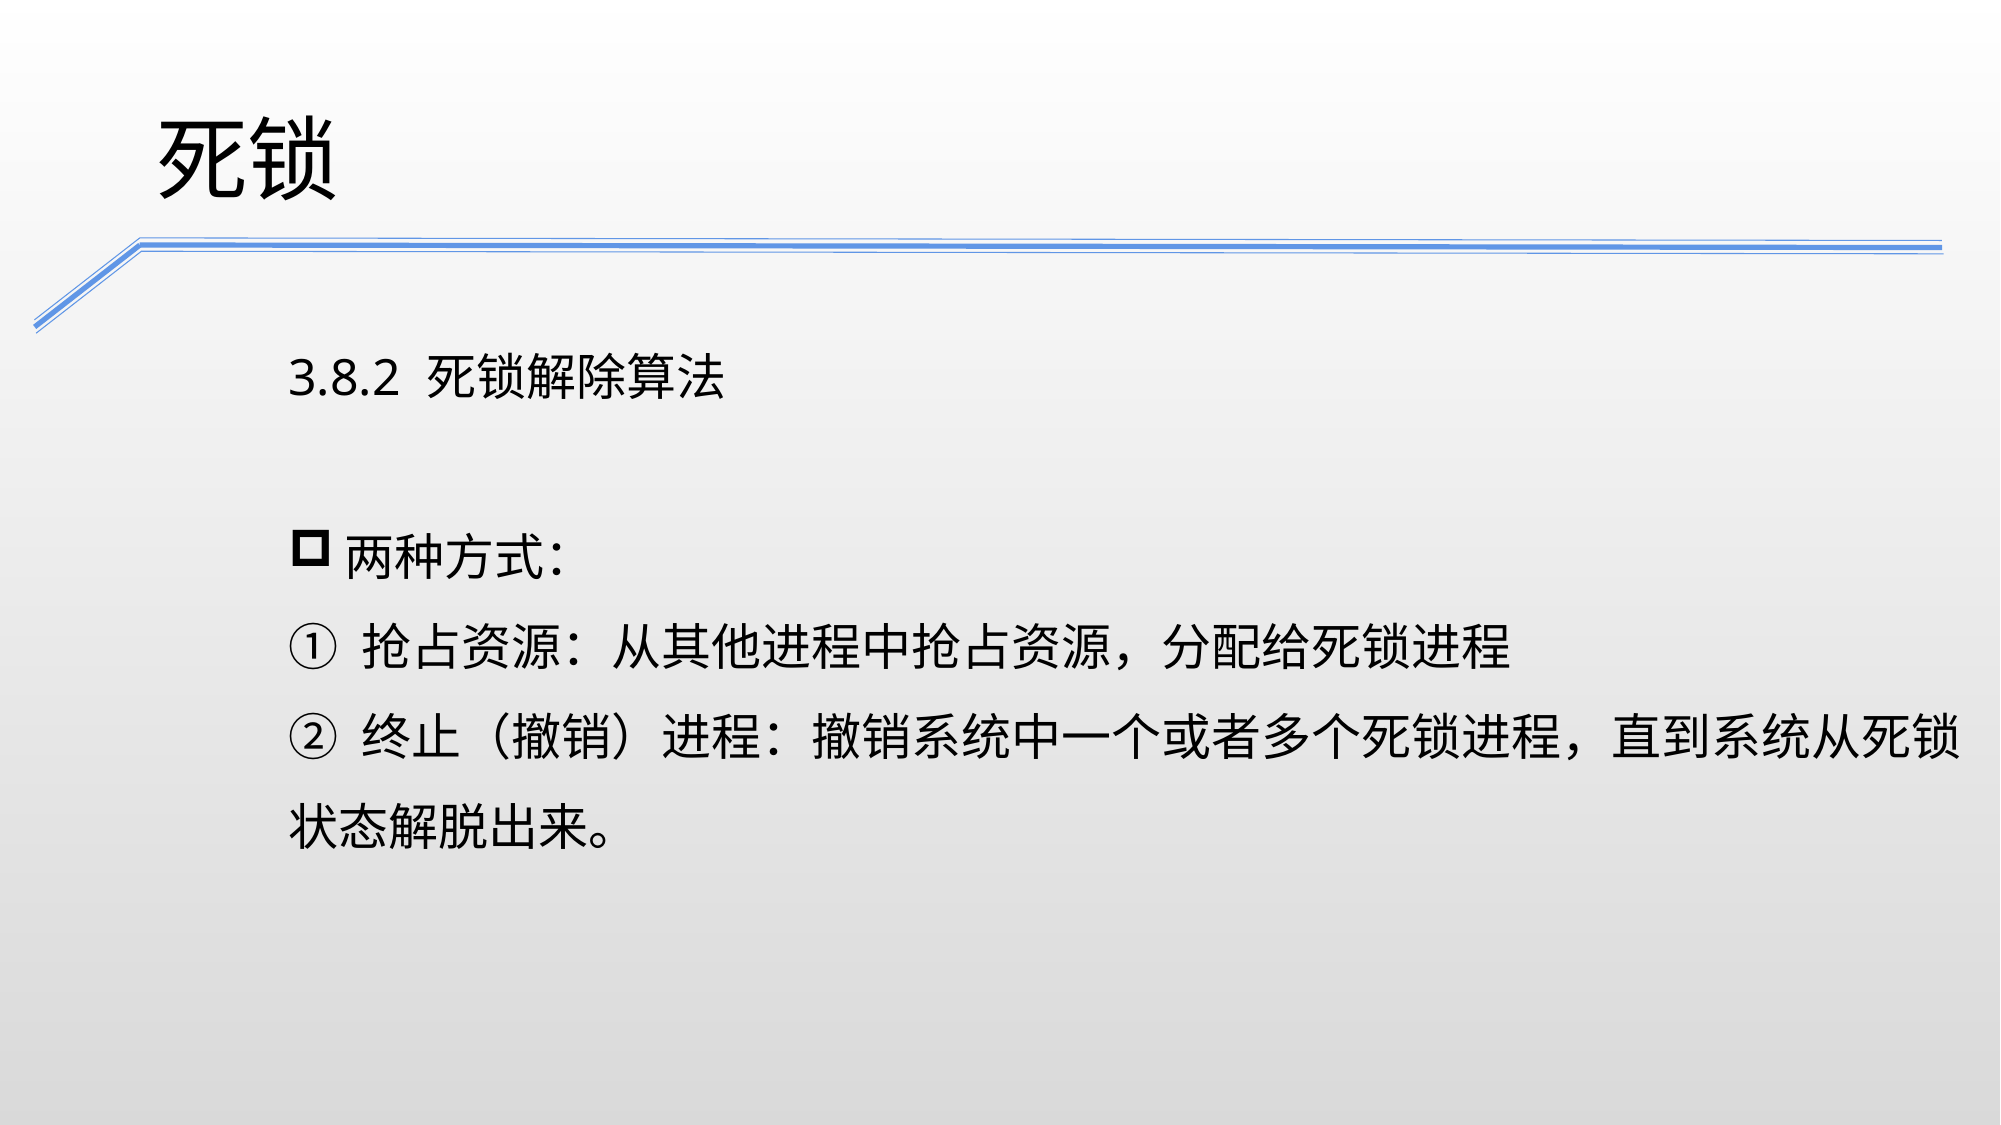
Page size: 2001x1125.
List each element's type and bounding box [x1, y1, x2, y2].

text_box [34, 94, 1992, 953]
